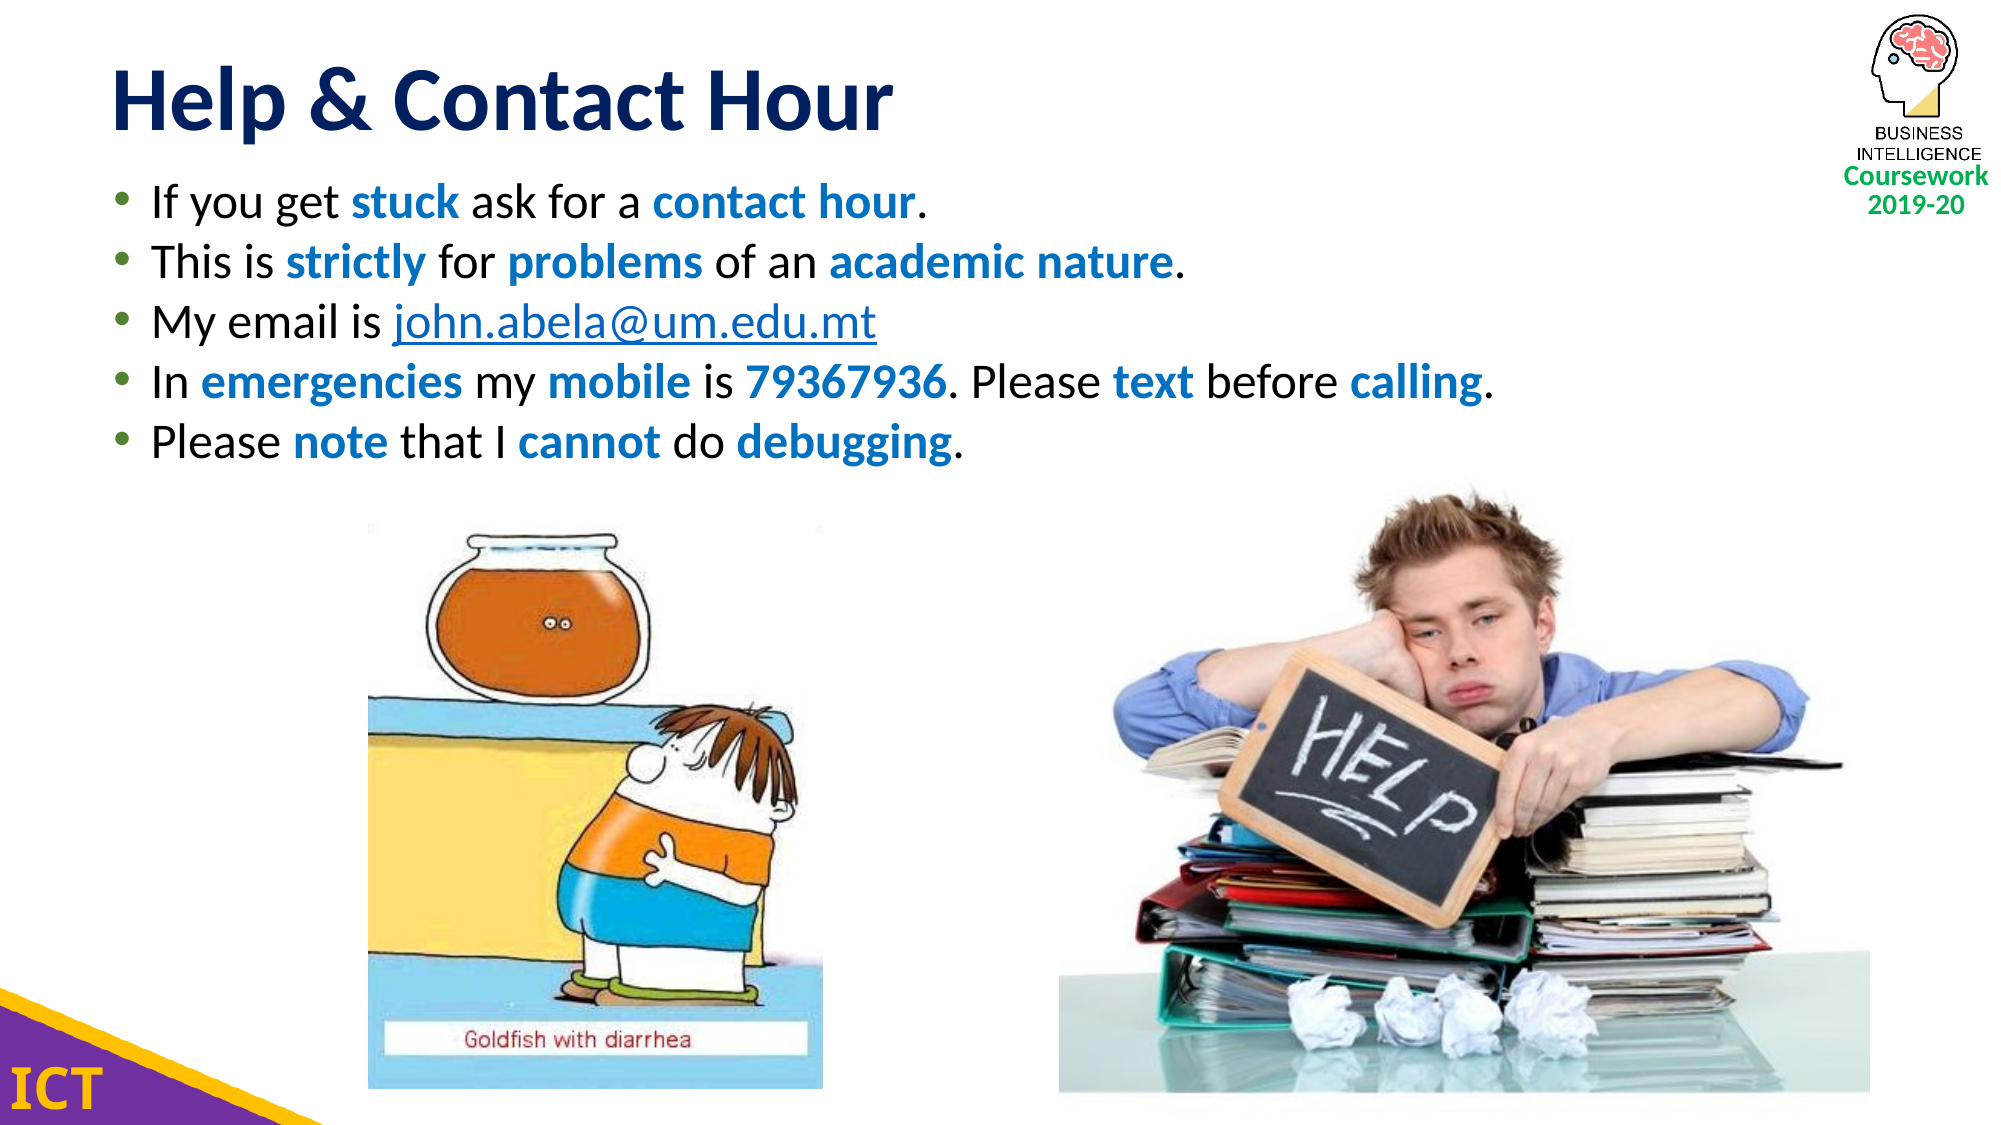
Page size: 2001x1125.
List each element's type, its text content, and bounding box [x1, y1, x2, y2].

title Help & Contact Hour [96, 40, 1822, 162]
picture [0, 963, 331, 1125]
picture [1841, 10, 1994, 170]
text_box Coursework 2019-20 [1828, 154, 2000, 228]
picture [367, 523, 823, 1089]
picture [1058, 414, 1870, 1125]
list If you get stuck ask for a contact hour. This is strictly for problems of an academic nature. My email is john.abela@um.edu.mt In emergencies my mobile is 79367936. Please text before calling. Please note that I cannot do debugging. [98, 160, 1957, 1035]
